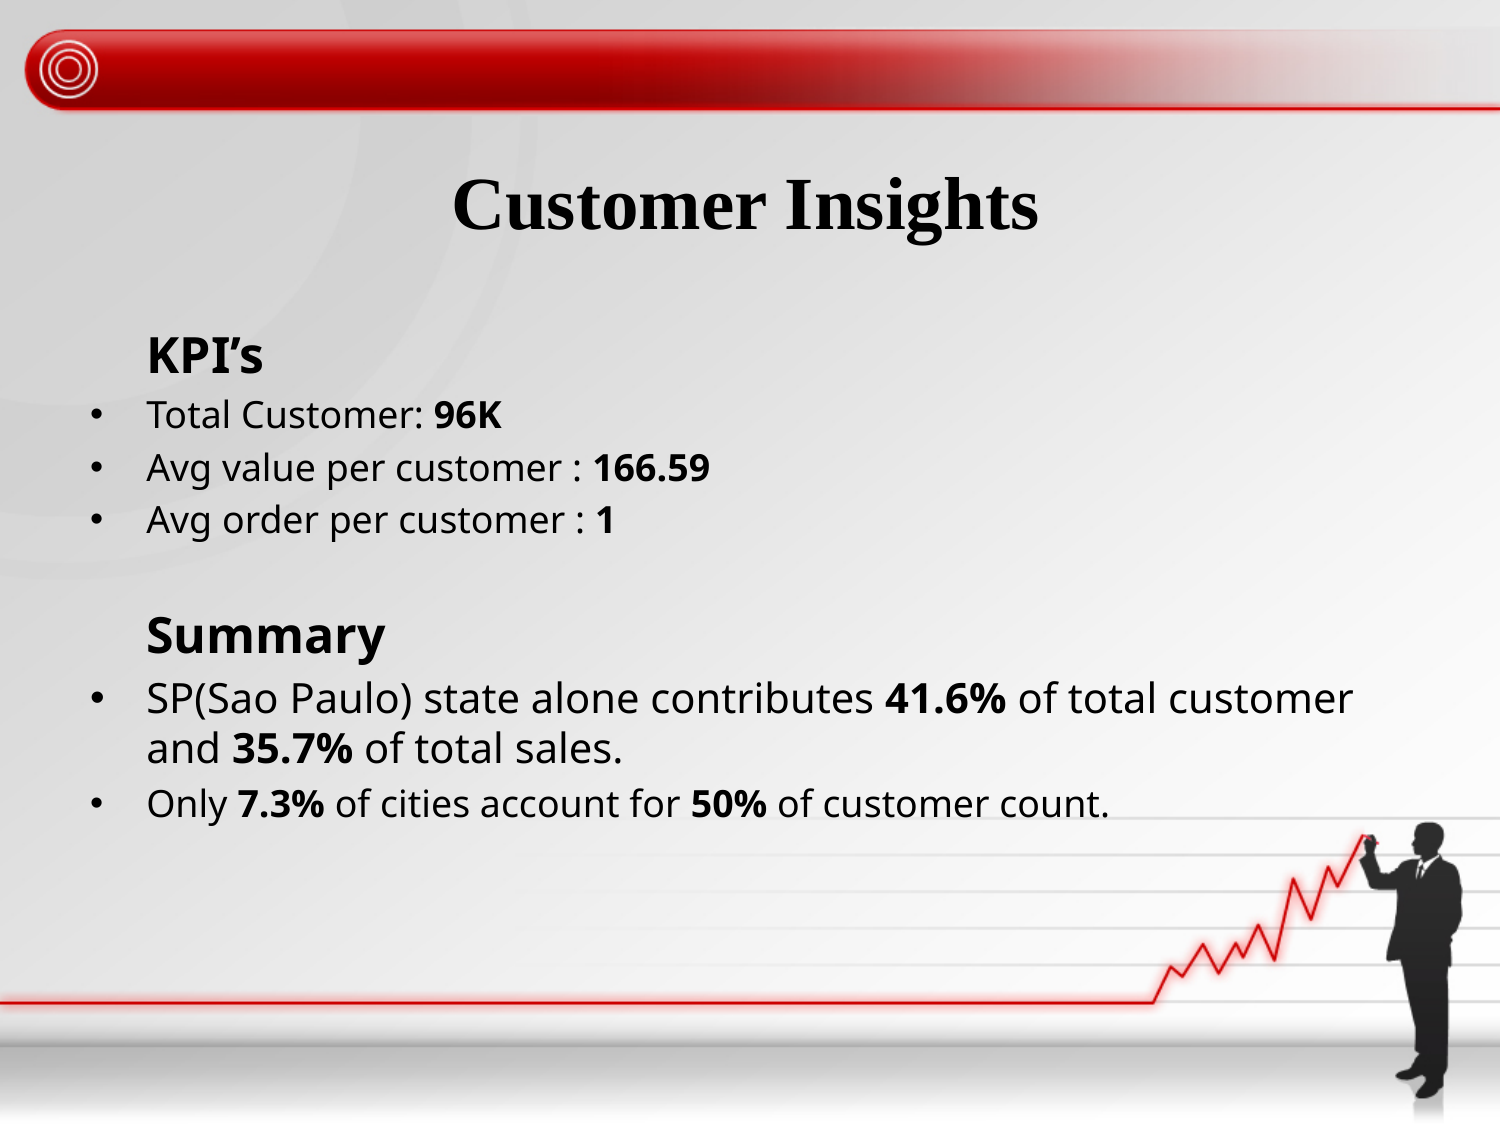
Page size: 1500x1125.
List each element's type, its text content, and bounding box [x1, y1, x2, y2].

picture [0, 0, 1500, 1125]
list KPI’s Total Customer: 96K Avg value per customer : 166.59 Avg order per customer : 1 Summary SP(Sao Paulo) state alone contributes 41.6% of total customer and 35.7% of total sales. Only 7.3% of cities account for 50% of customer count. [75, 316, 1425, 1005]
title Customer Insights [70, 105, 1421, 293]
